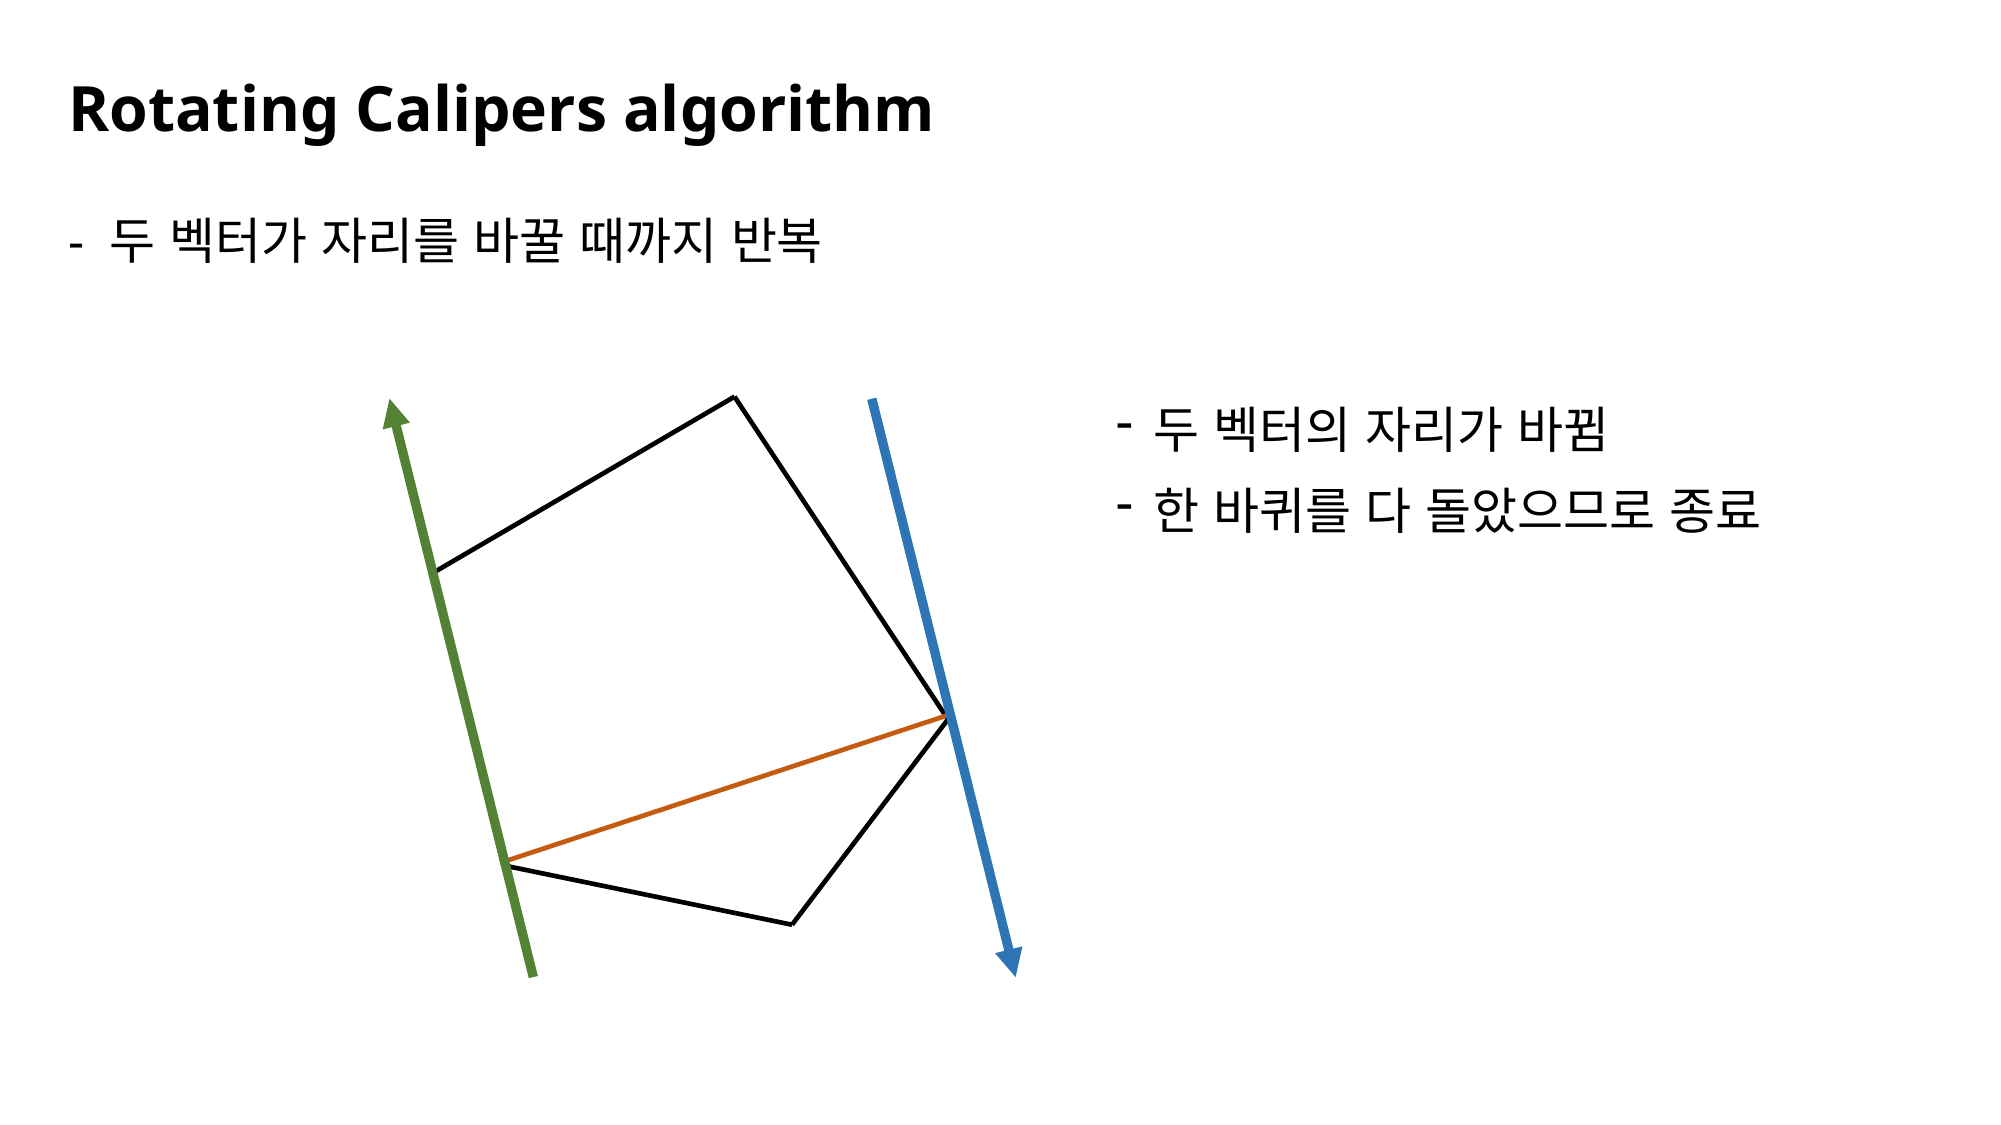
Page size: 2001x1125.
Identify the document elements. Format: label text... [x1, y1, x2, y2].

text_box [432, 396, 948, 714]
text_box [389, 398, 534, 978]
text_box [534, 714, 871, 862]
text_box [534, 862, 871, 925]
title Rotating Calipers algorithm [53, 52, 1945, 172]
text_box [1103, 386, 1921, 875]
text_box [871, 398, 1016, 978]
list - 두 벡터가 자리를 바꿀 때까지 반복 [53, 208, 1945, 292]
text_box 두 벡터의 자리가 바뀜 한 바퀴를 다 돌았으므로 종료 [1100, 391, 1919, 879]
